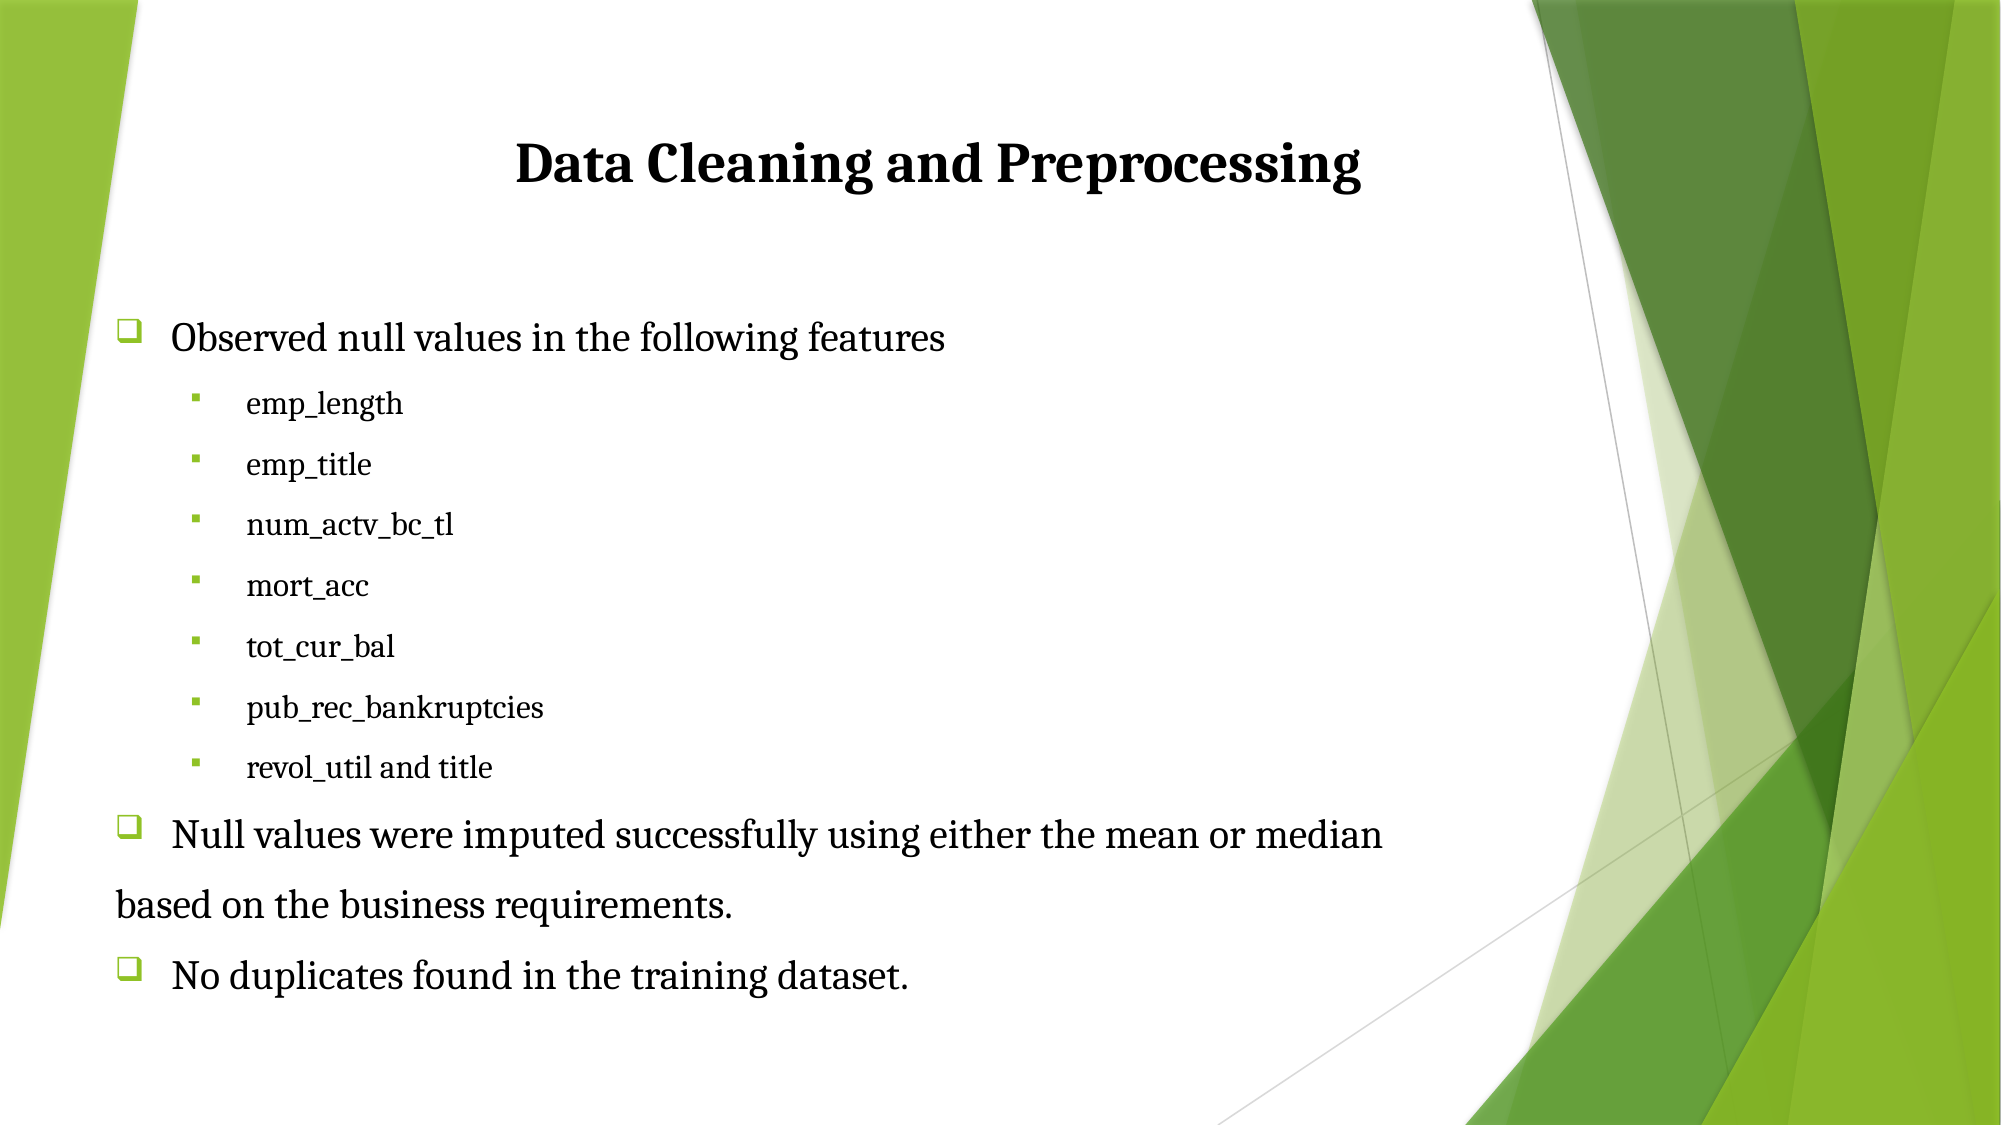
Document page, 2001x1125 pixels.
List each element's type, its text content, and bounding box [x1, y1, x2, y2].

subtitle Observed null values in the following features emp_length emp_title num_actv_bc_tl mort_acc tot_cur_bal pub_rec_bankruptcies revol_util and title Null values were imputed successfully using either the mean or median based on the business requirements. No duplicates found in the training dataset. [99, 231, 1767, 1047]
title Data Cleaning and Preprocessing Data collection and Exploration [188, 117, 1689, 231]
